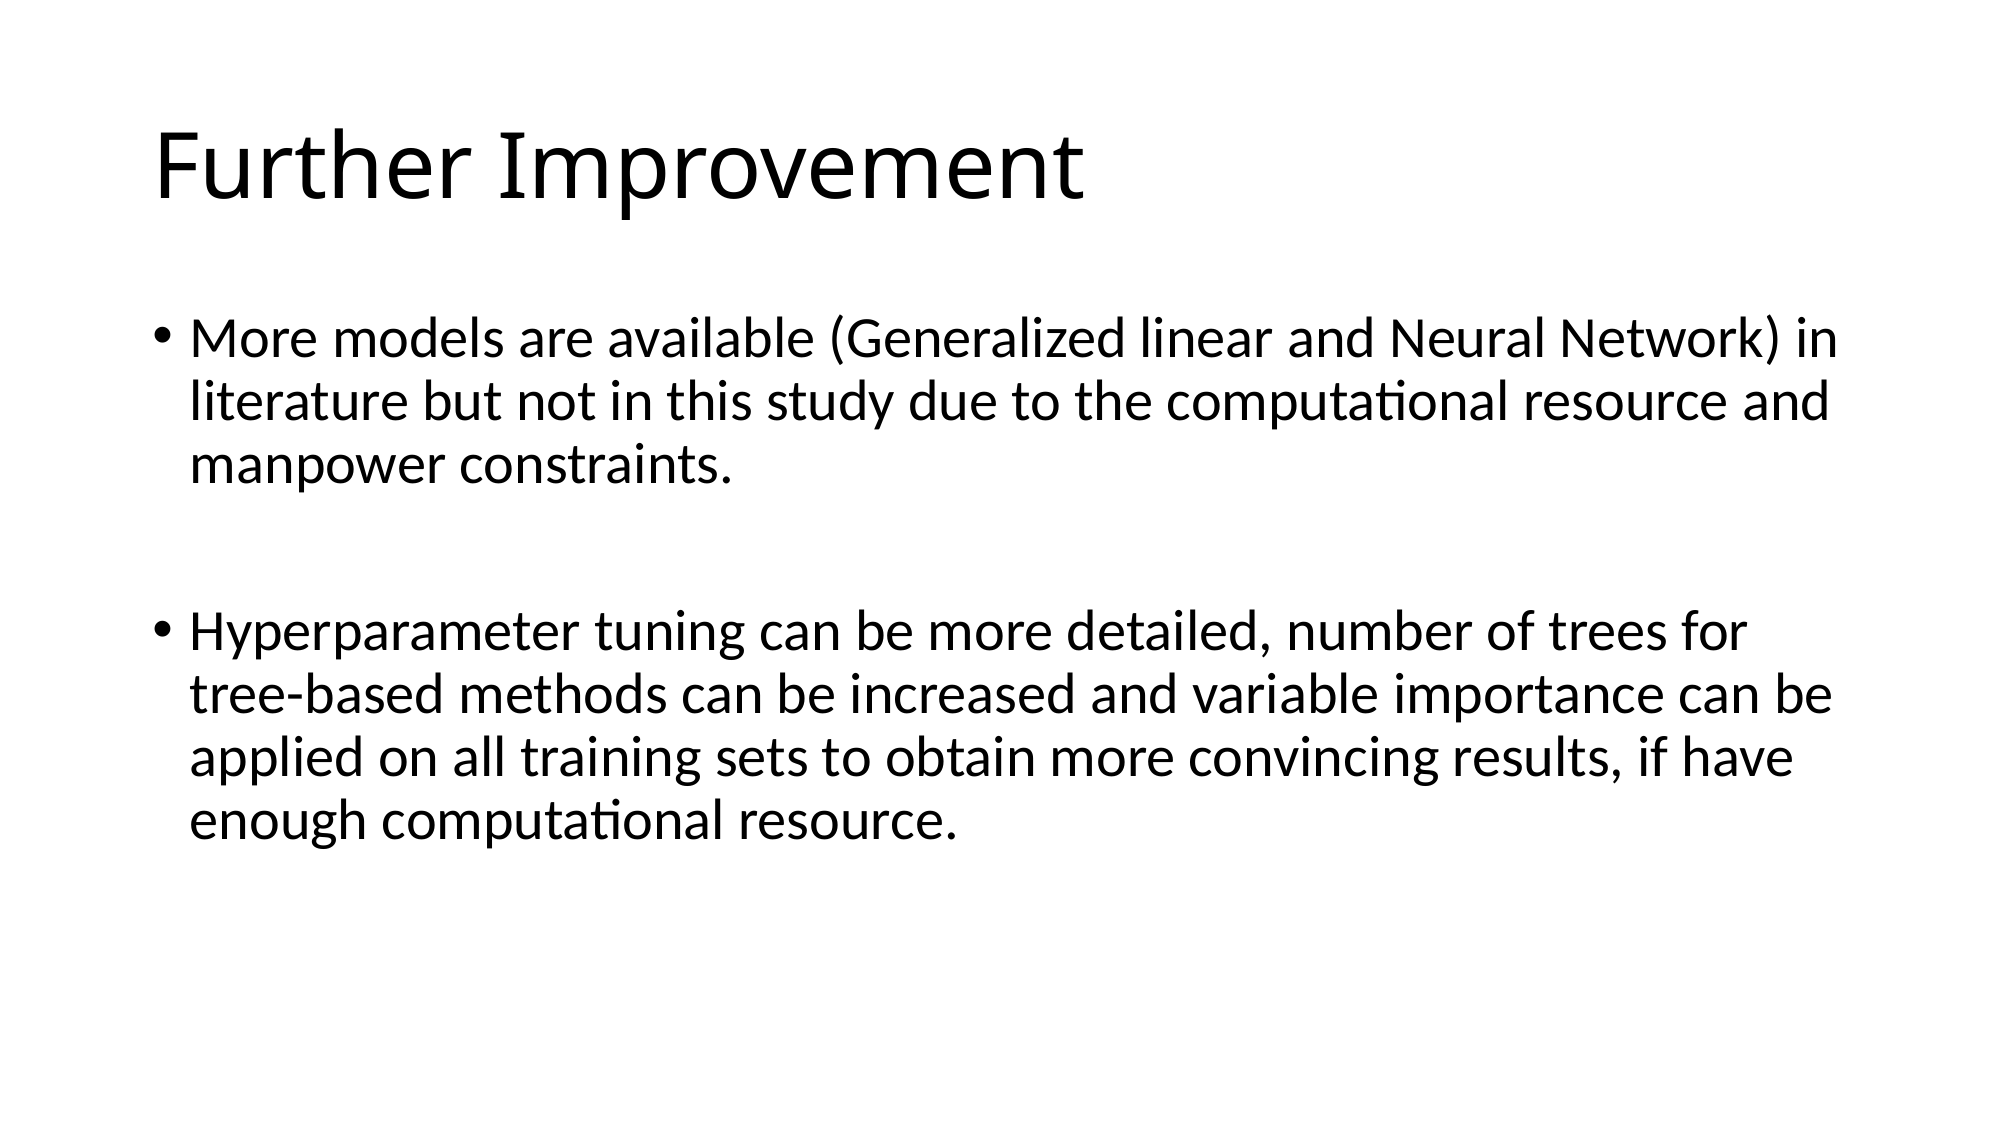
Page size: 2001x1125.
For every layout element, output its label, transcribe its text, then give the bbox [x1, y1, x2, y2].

list More models are available (Generalized linear and Neural Network) in literature but not in this study due to the computational resource and manpower constraints. Hyperparameter tuning can be more detailed, number of trees for tree-based methods can be increased and variable importance can be applied on all training sets to obtain more convincing results, if have enough computational resource. [137, 299, 1863, 1014]
title Further Improvement [137, 59, 1863, 278]
